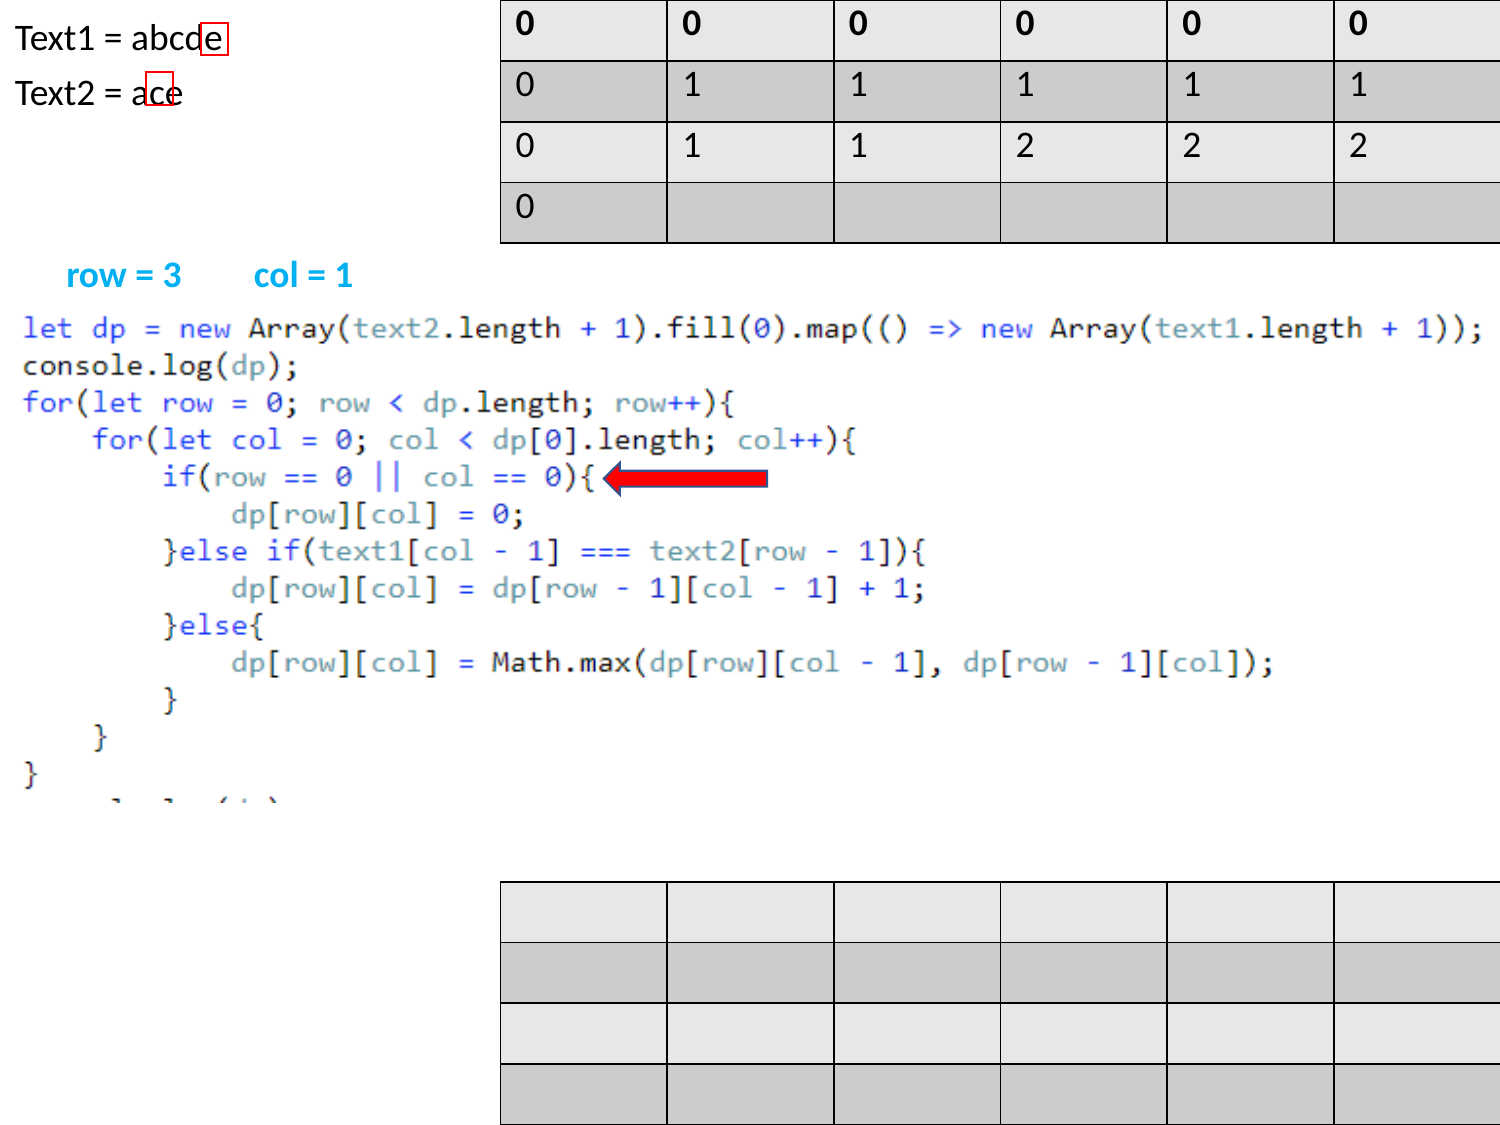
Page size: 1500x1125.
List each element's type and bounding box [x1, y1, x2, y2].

text_box [239, 242, 414, 303]
table_cell [668, 943, 833, 1002]
table_cell [1168, 123, 1333, 182]
table_cell [835, 183, 1000, 242]
table_cell [835, 1004, 1000, 1063]
table_cell [1001, 1065, 1166, 1124]
table_header [835, 1, 1000, 60]
table_cell [1168, 1065, 1333, 1124]
table_cell [668, 1004, 833, 1063]
table_cell [501, 1004, 666, 1063]
table_cell [1001, 943, 1166, 1002]
picture [11, 303, 1489, 803]
table_header [501, 883, 666, 942]
table_cell [1335, 62, 1500, 121]
table_cell [1001, 123, 1166, 182]
table_cell [1001, 183, 1166, 242]
table_cell [1001, 1004, 1166, 1063]
table_cell [1335, 1065, 1500, 1124]
table_header [1168, 1, 1333, 60]
table_header [835, 883, 1000, 942]
table_cell [668, 183, 833, 242]
table_cell [835, 123, 1000, 182]
text_box [51, 242, 226, 303]
table_header [668, 883, 833, 942]
table_cell [501, 62, 666, 121]
table_header [1335, 883, 1500, 942]
table_header [1335, 1, 1500, 60]
table_cell [501, 183, 666, 242]
table_header [1001, 1, 1166, 60]
table_cell [1335, 1004, 1500, 1063]
table_cell [501, 1065, 666, 1124]
table_cell [1001, 62, 1166, 121]
table_cell [1168, 943, 1333, 1002]
table_cell [1335, 943, 1500, 1002]
table_header [1168, 883, 1333, 942]
table_cell [668, 123, 833, 182]
table_cell [501, 123, 666, 182]
table_header [501, 1, 666, 60]
table_cell [1168, 183, 1333, 242]
table_header [1001, 883, 1166, 942]
table_cell [835, 1065, 1000, 1124]
table_cell [835, 943, 1000, 1002]
table_cell [1335, 183, 1500, 242]
table_header [668, 1, 833, 60]
text_box [0, 5, 240, 121]
table_cell [668, 1065, 833, 1124]
table_cell [835, 62, 1000, 121]
table_cell [668, 62, 833, 121]
table_cell [1168, 62, 1333, 121]
table_cell [1168, 1004, 1333, 1063]
table_cell [1335, 123, 1500, 182]
table_cell [501, 943, 666, 1002]
